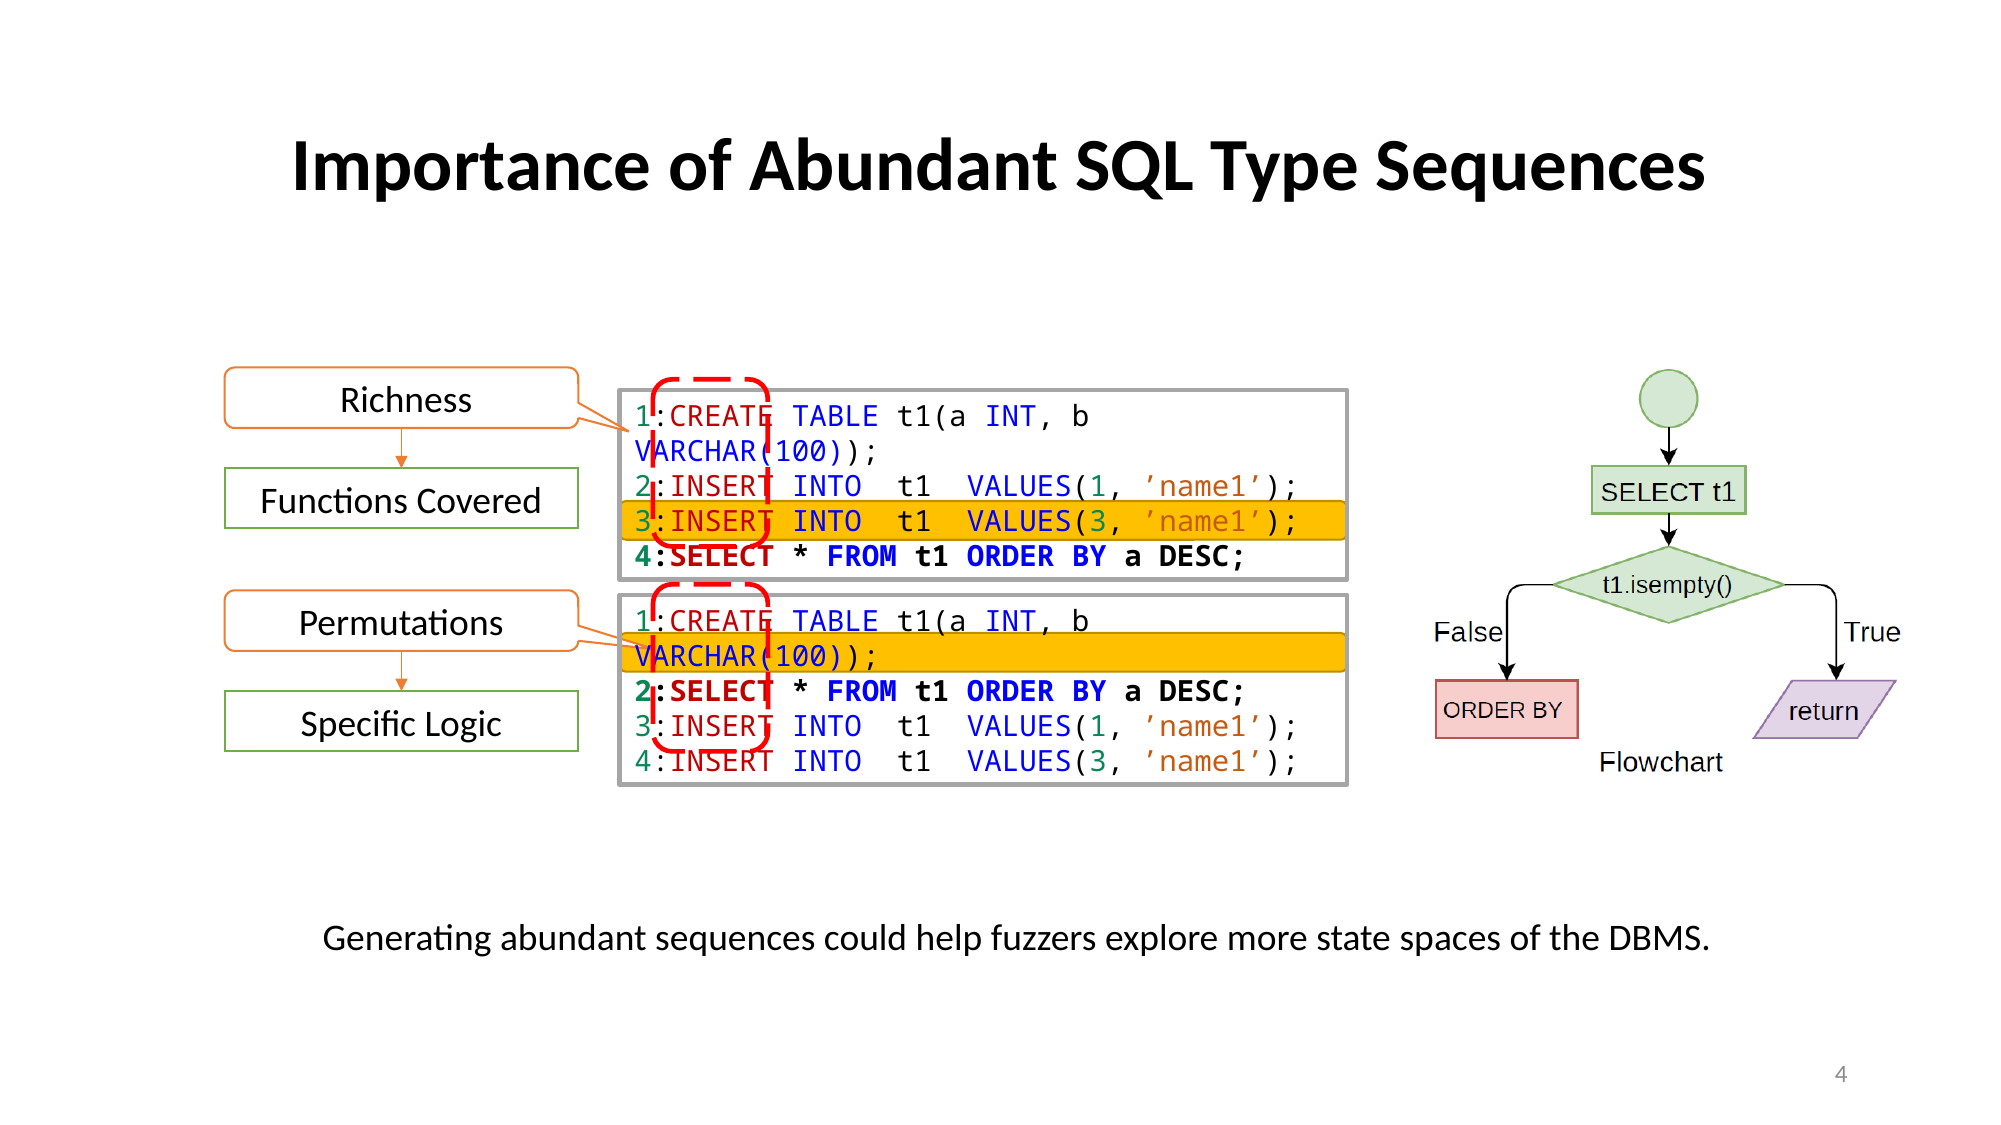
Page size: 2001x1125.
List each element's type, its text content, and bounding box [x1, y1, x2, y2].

picture [1421, 355, 1904, 814]
text_box Functions Covered [224, 467, 579, 529]
text_box [652, 379, 768, 547]
text_box Generating abundant sequences could help fuzzers explore more state spaces of the DBMS. [307, 905, 1728, 966]
slide_number 4 [1412, 1042, 1863, 1103]
text_box Importance of Abundant SQL Type Sequences [137, 78, 1863, 215]
text_box Specific Logic [224, 690, 579, 752]
text_box Permutations [223, 589, 619, 652]
text_box 1:CREATE TABLE t1(a INT, b VARCHAR(100)); 2:INSERT INTO t1 VALUES(1, ’name1’); 3:INSERT INTO t1 VALUES(3, ’name1’); 4:SELECT * FROM t1 ORDER BY a DESC; [619, 389, 1347, 580]
text_box Richness [223, 366, 630, 433]
text_box [653, 584, 768, 752]
text_box 1:CREATE TABLE t1(a INT, b VARCHAR(100)); 2:SELECT * FROM t1 ORDER BY a DESC; 3:INSERT INTO t1 VALUES(1, ’name1’); 4:INSERT INTO t1 VALUES(3, ’name1’); [619, 594, 1347, 785]
